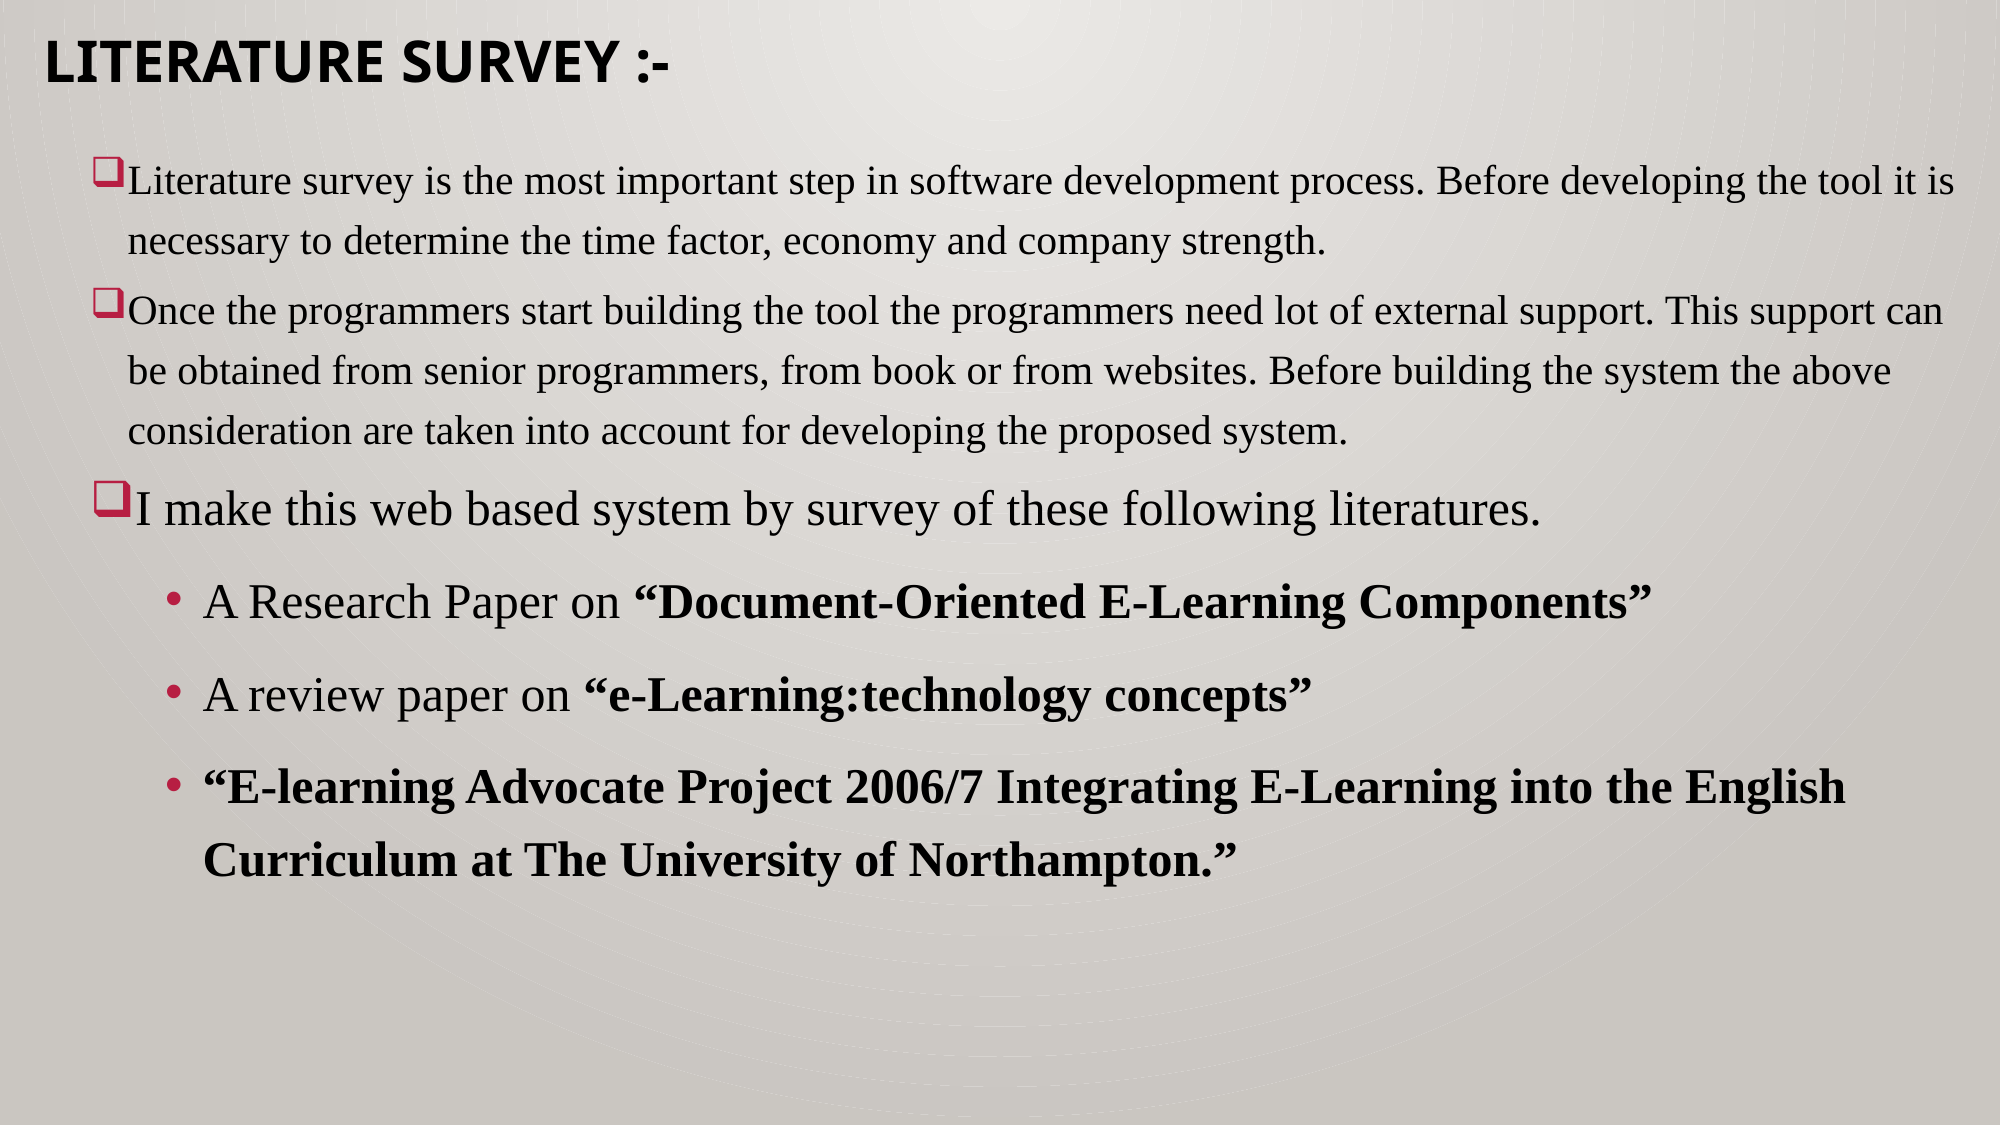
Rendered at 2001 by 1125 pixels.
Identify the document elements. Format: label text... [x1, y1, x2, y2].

list Literature survey is the most important step in software development process. Before developing the tool it is necessary to determine the time factor, economy and company strength. Once the programmers start building the tool the programmers need lot of external support. This support can be obtained from senior programmers, from book or from websites. Before building the system the above consideration are taken into account for developing the proposed system. I make this web based system by survey of these following literatures. A Research Paper on “Document-Oriented E-Learning Components” A review paper on “e-Learning:technology concepts” “E-learning Advocate Project 2006/7 Integrating E-Learning into the English Curriculum at The University of Northampton.” [0, 135, 2000, 1116]
title LITeRaTURE SURVEY :- [28, 24, 2000, 135]
